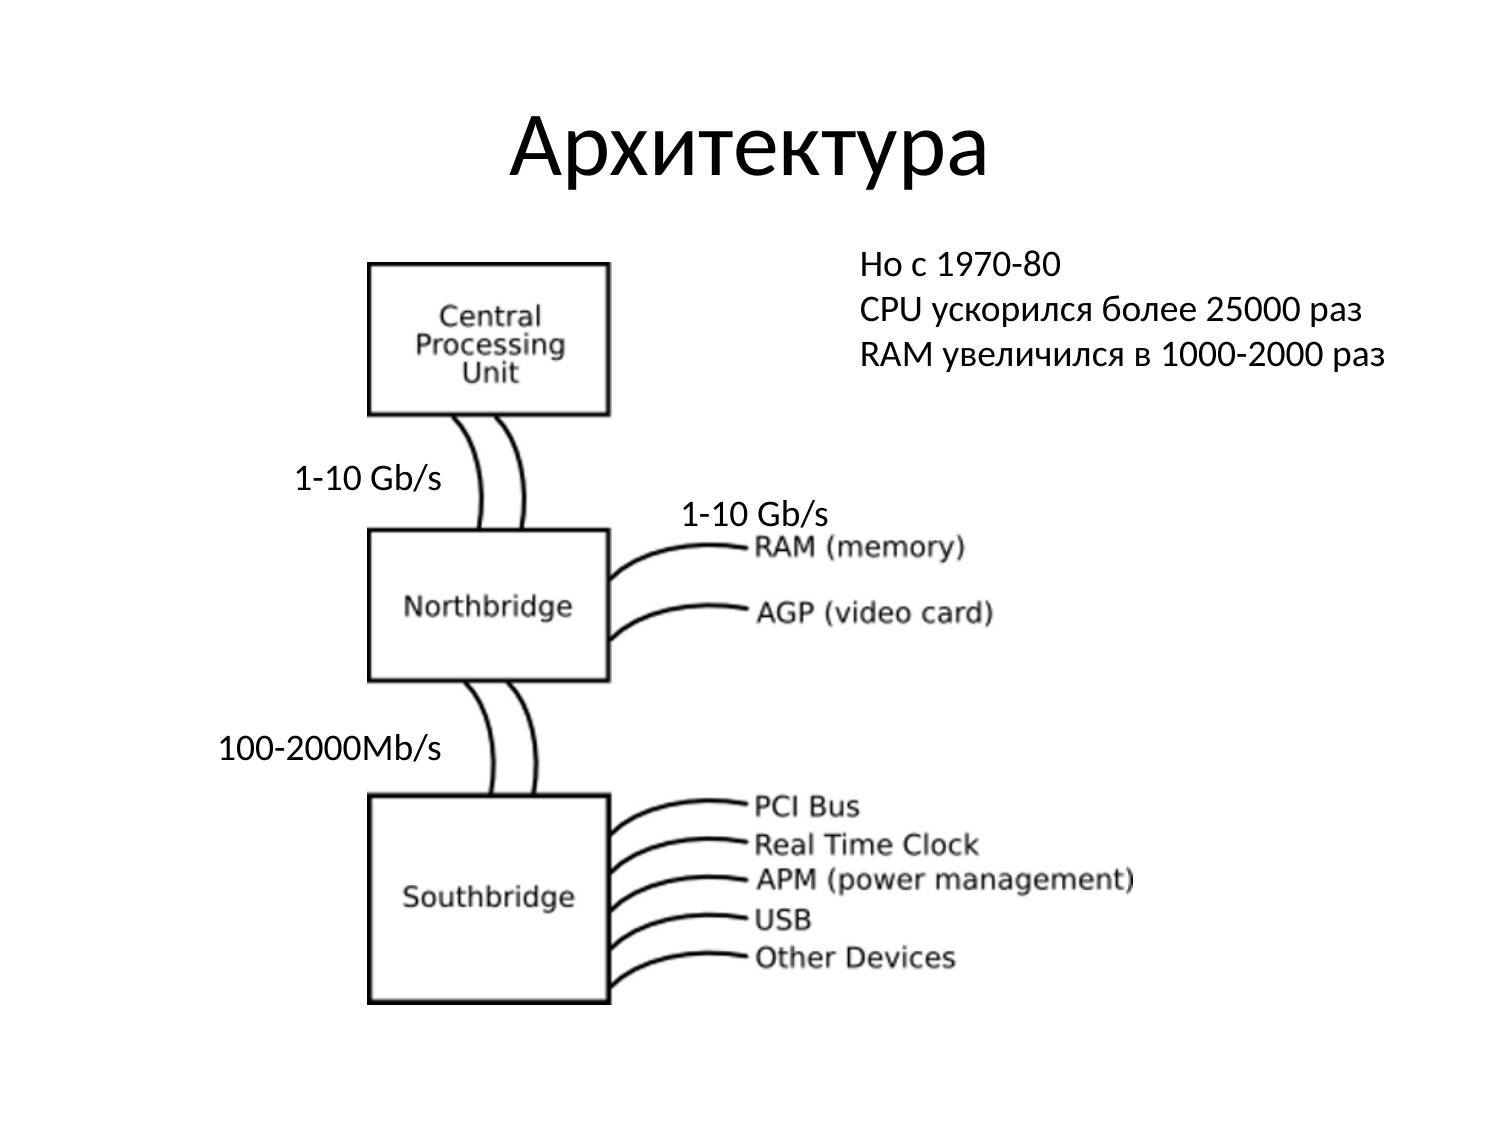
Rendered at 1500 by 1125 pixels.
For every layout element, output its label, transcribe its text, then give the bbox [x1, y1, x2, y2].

text_box Но с 1970-80 CPU ускорился более 25000 раз RAM увеличился в 1000-2000 раз [845, 231, 1412, 382]
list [367, 262, 1133, 1006]
text_box 100-2000Mb/s [202, 715, 362, 776]
text_box 1-10 Gb/s [278, 445, 362, 506]
title Архитектура [75, 45, 1425, 233]
